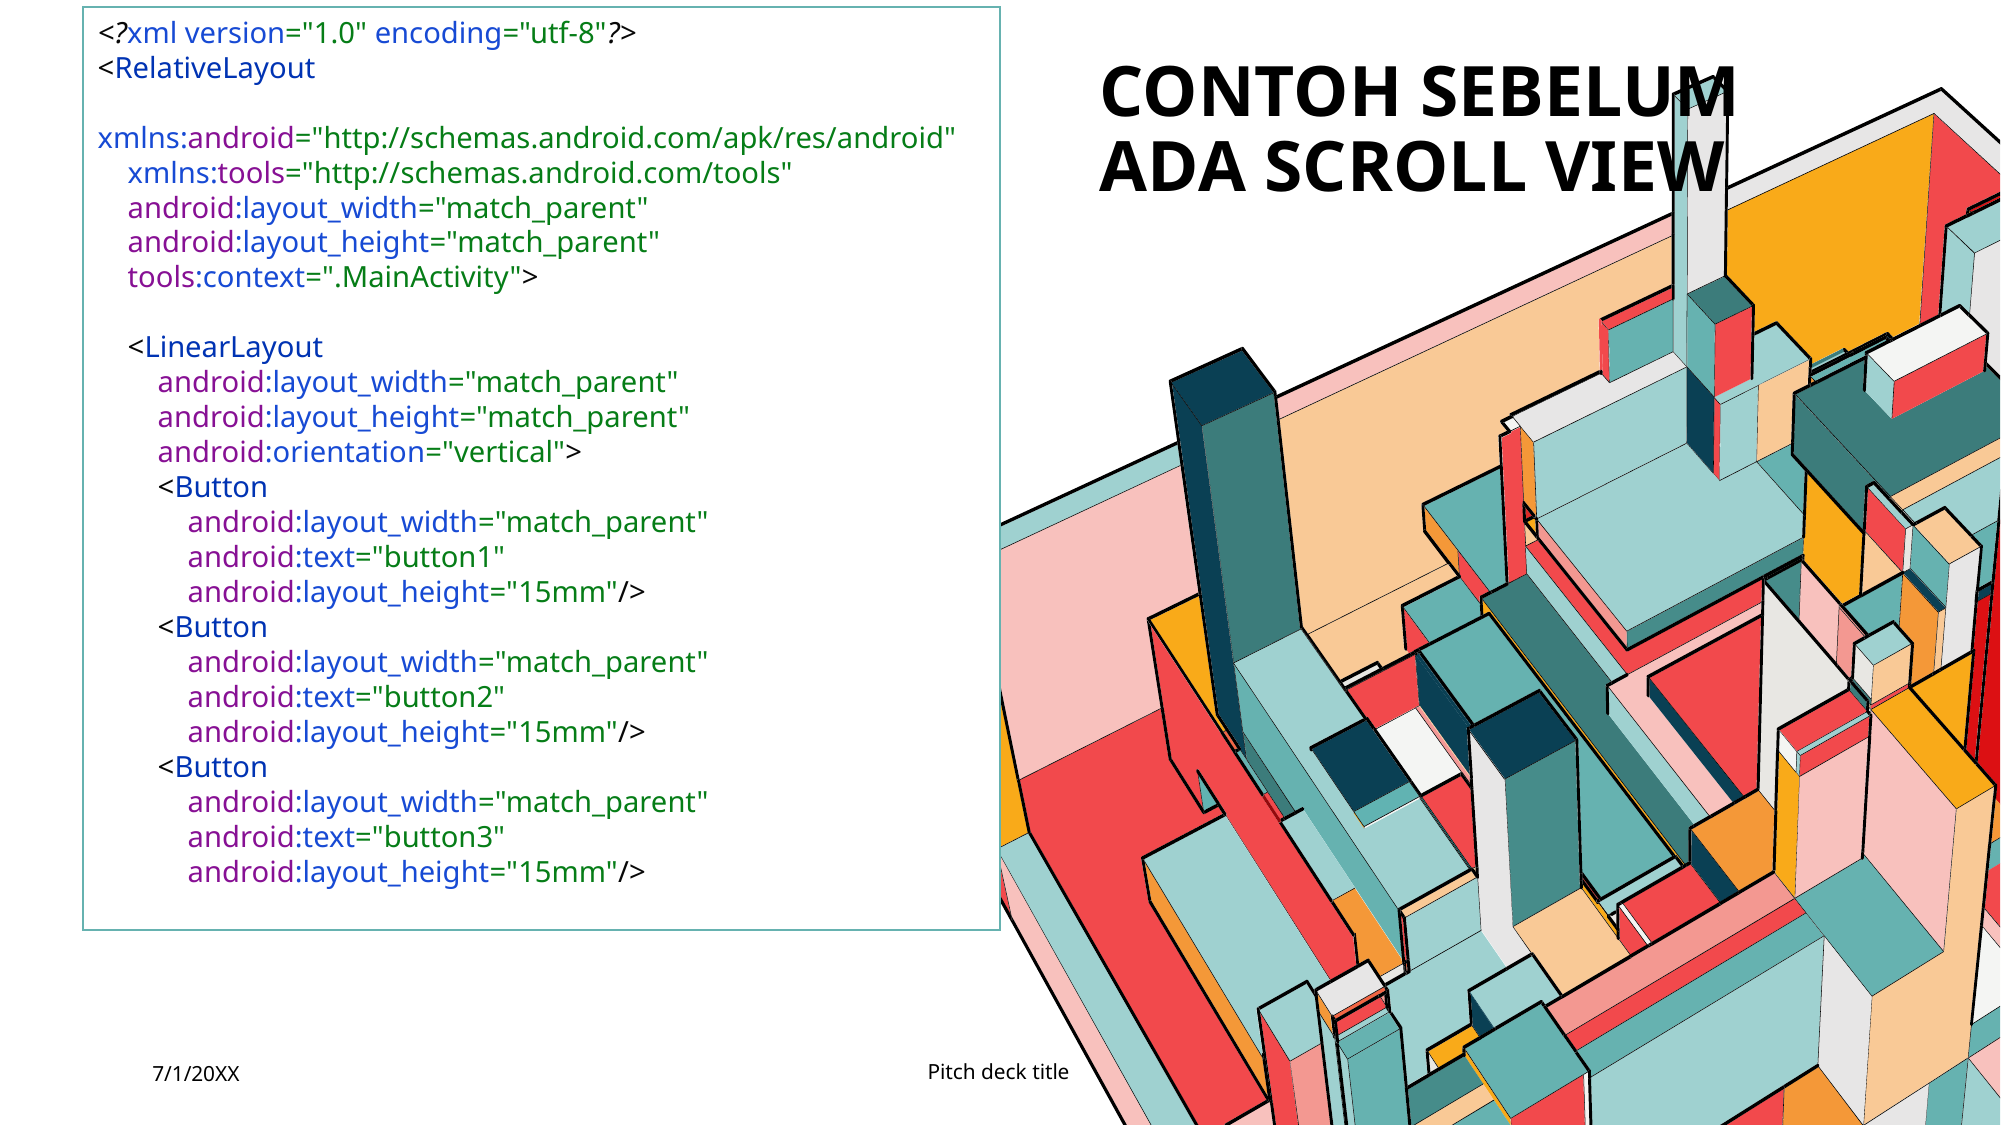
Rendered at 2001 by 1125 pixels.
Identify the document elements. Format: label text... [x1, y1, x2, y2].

slide_number 4 [1412, 1042, 1863, 1103]
title Contoh sebelum ada scroll view [1084, 22, 1760, 240]
footer Pitch deck title [634, 1042, 1085, 1103]
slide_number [137, 1042, 363, 1103]
text_box <?xml version="1.0" encoding="utf-8"?> <RelativeLayout xmlns:android="http://schemas.android.com/apk/res/android" xmlns:tools="http://schemas.android.com/tools" android:layout_width="match_parent" android:layout_height="match_parent" tools:context=".MainActivity"> <LinearLayout android:layout_width="match_parent" android:layout_height="match_parent" android:orientation="vertical"> <Button android:layout_width="match_parent" android:text="button1" android:layout_height="15mm"/> <Button android:layout_width="match_parent" android:text="button2" android:layout_height="15mm"/> <Button android:layout_width="match_parent" android:text="button3" android:layout_height="15mm"/> [82, 6, 1001, 931]
